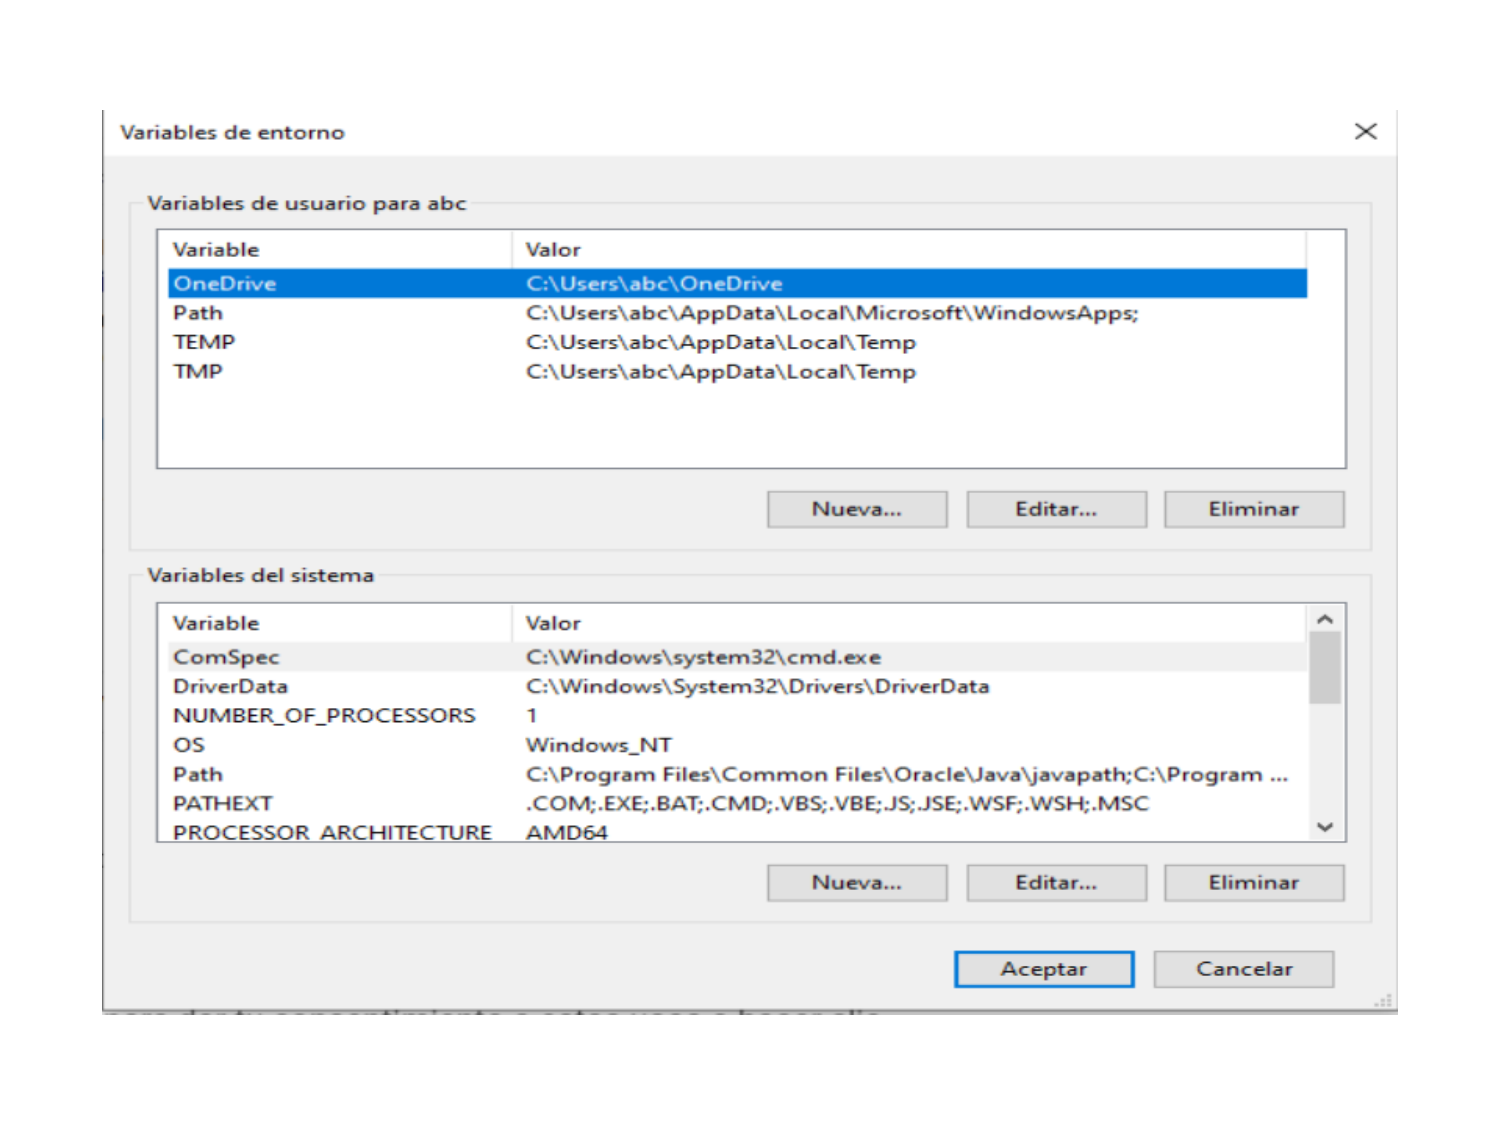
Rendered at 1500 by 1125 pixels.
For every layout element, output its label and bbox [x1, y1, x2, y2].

picture [102, 109, 1398, 1016]
